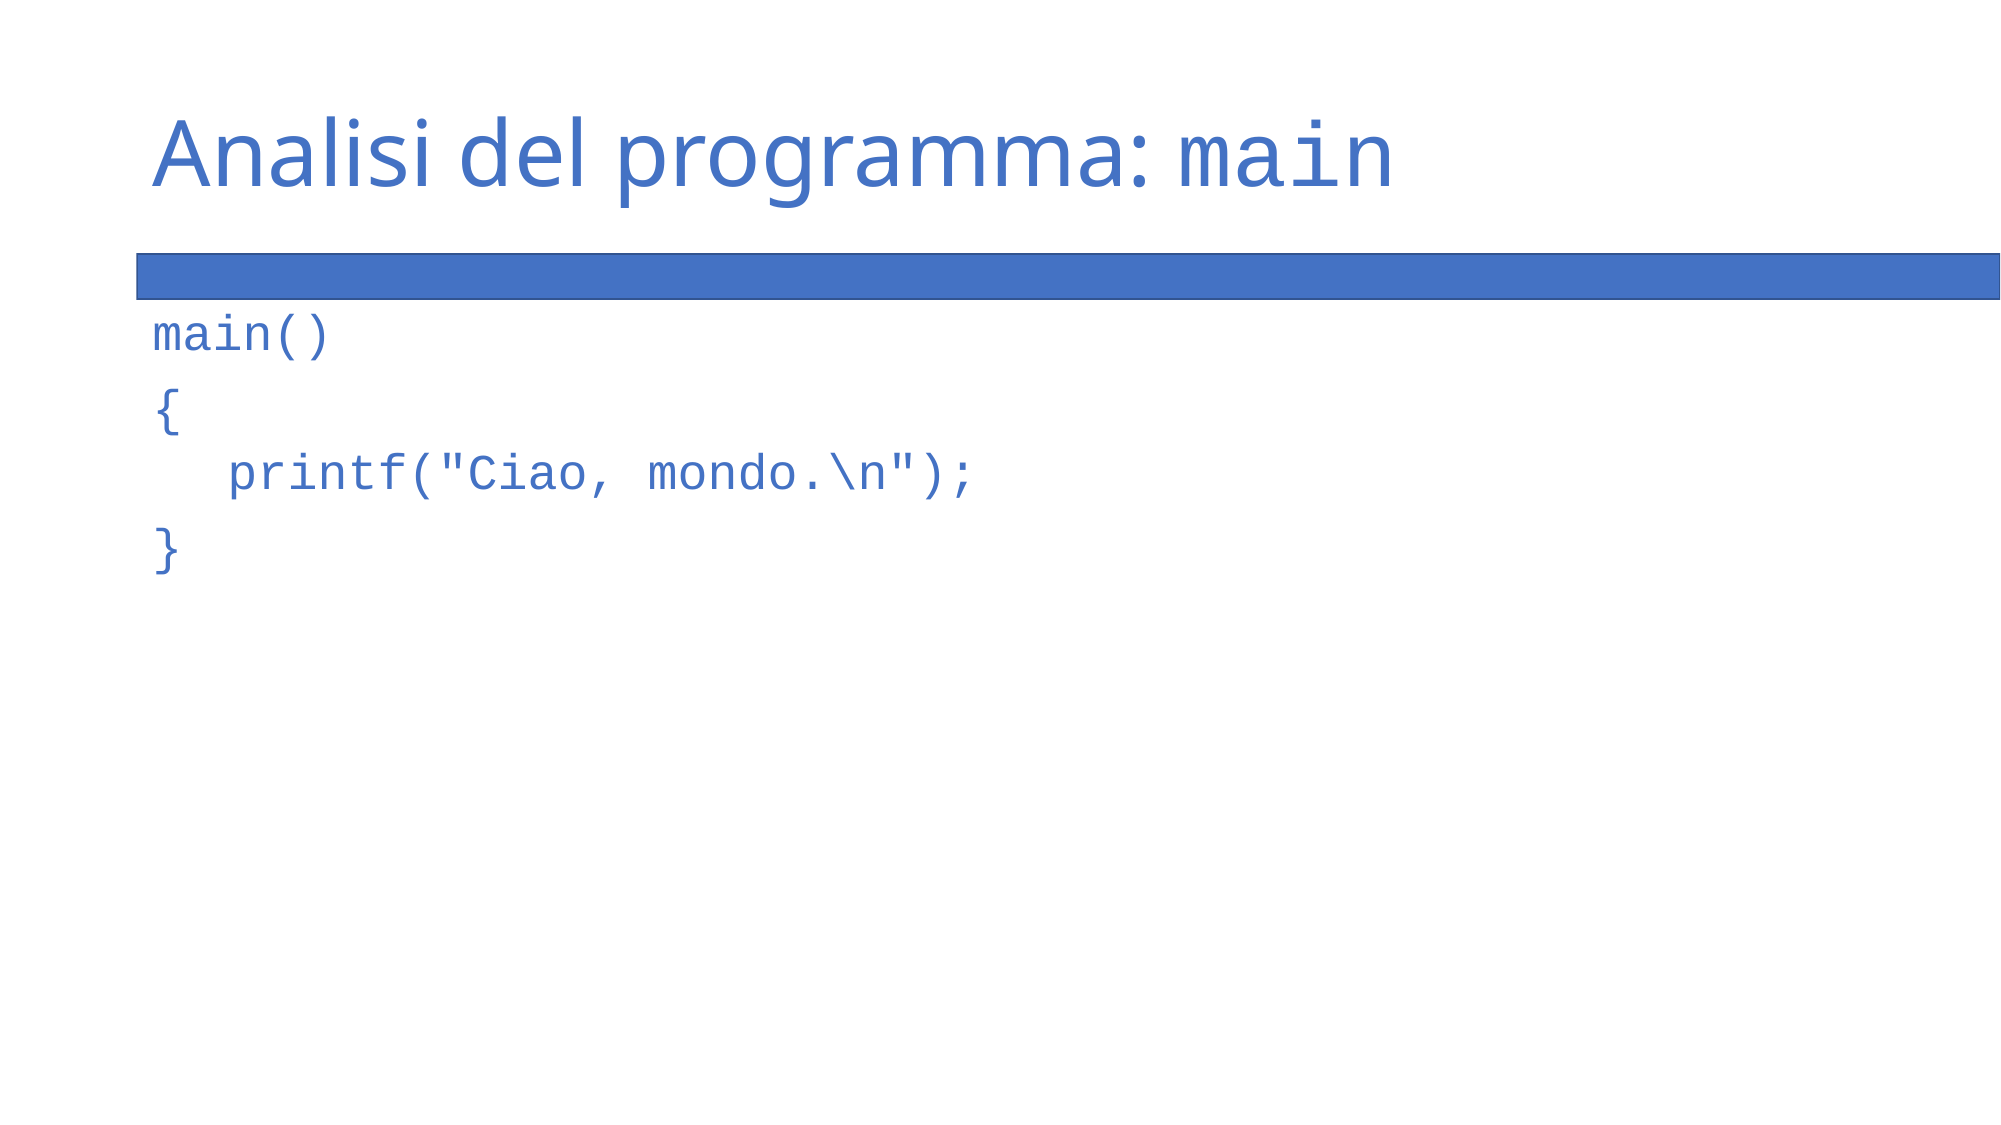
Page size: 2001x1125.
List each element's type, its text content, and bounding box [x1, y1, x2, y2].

title Analisi del programma: main [137, 59, 1863, 255]
list main() { printf("Ciao, mondo.\n"); } [137, 299, 1863, 1014]
